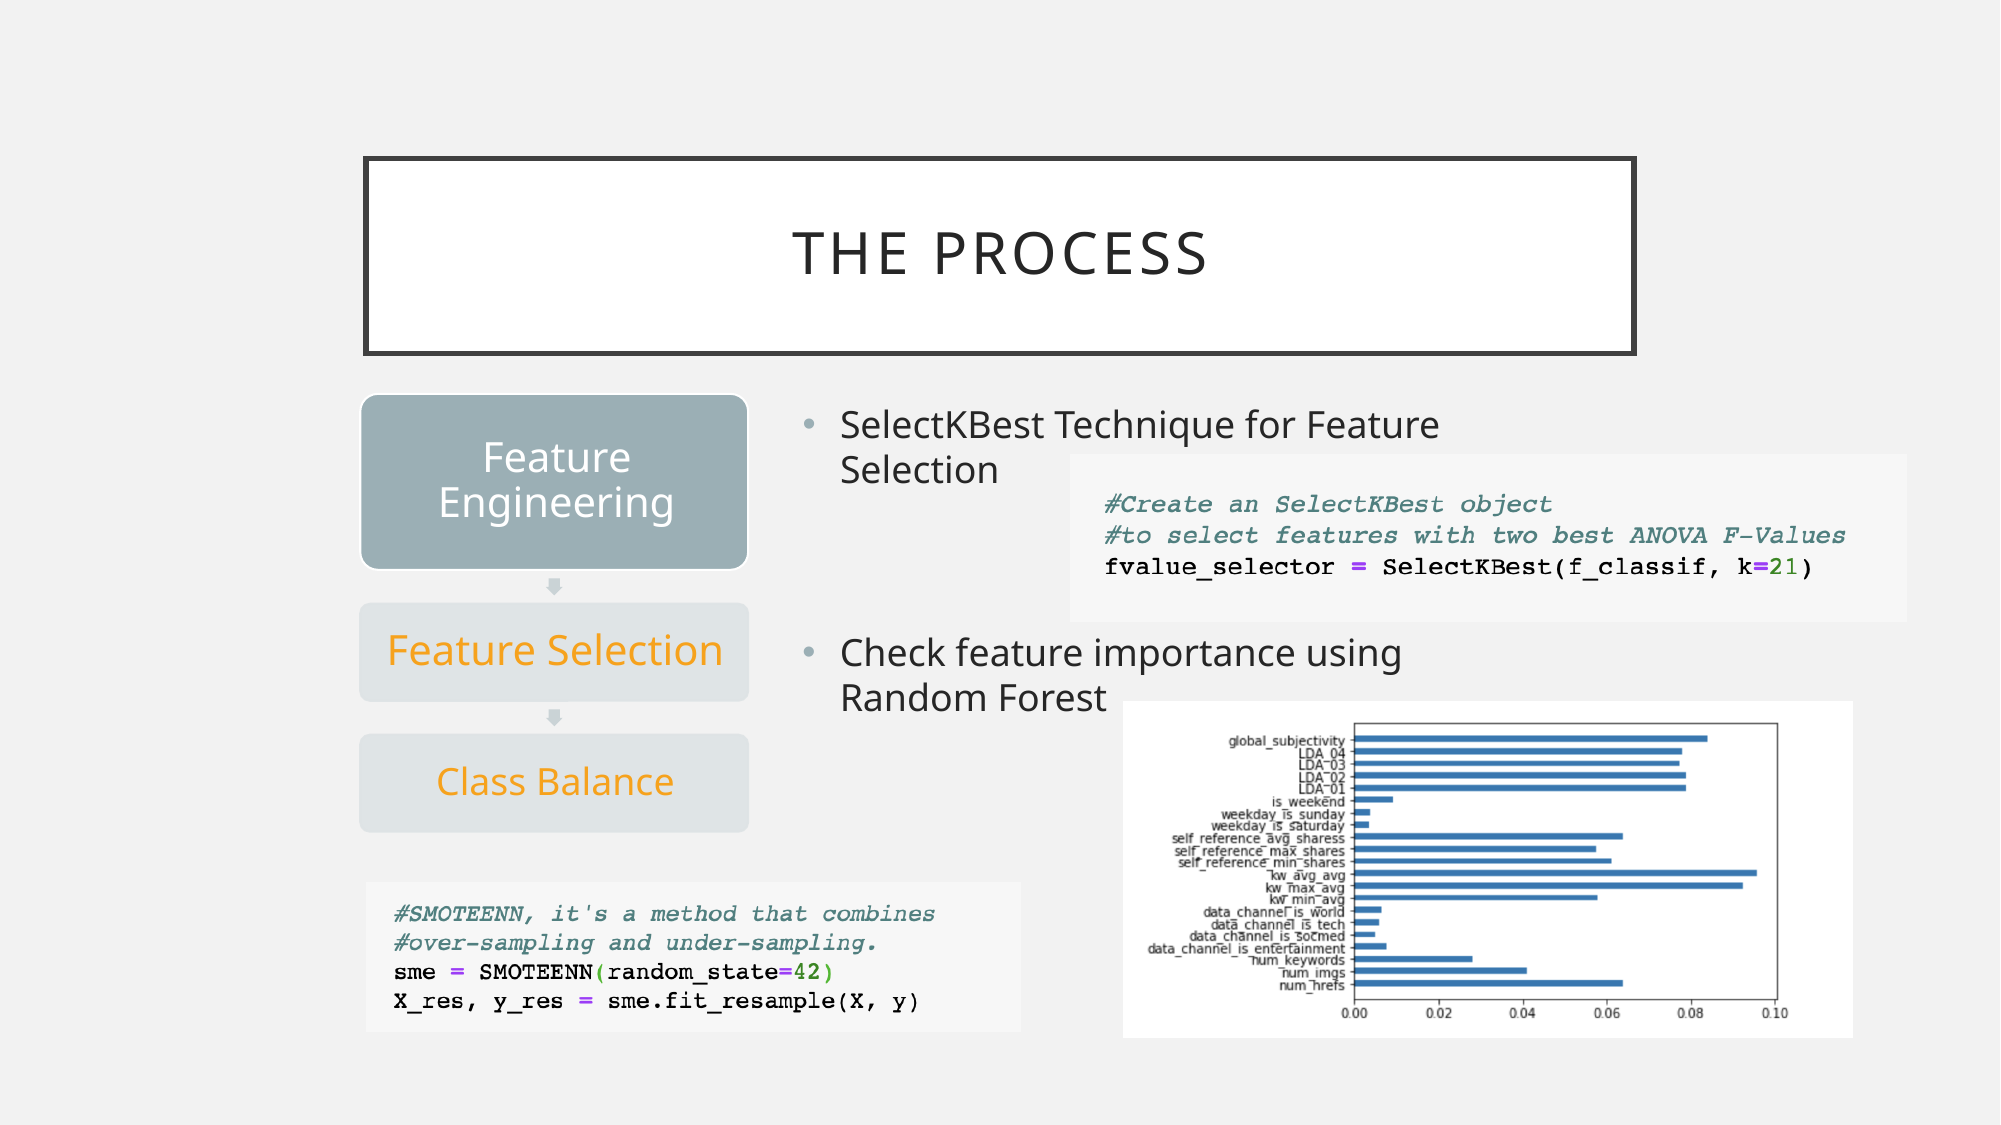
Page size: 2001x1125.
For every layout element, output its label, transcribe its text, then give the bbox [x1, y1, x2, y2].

picture [365, 882, 1021, 1032]
text_box The Process [366, 158, 1634, 354]
list SelectKBest Technique for Feature Selection [967, 393, 1489, 540]
text_box Check feature importance using Random Forest [967, 621, 1489, 734]
picture [1070, 454, 1907, 622]
picture [1123, 701, 1854, 1038]
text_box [142, 393, 967, 832]
